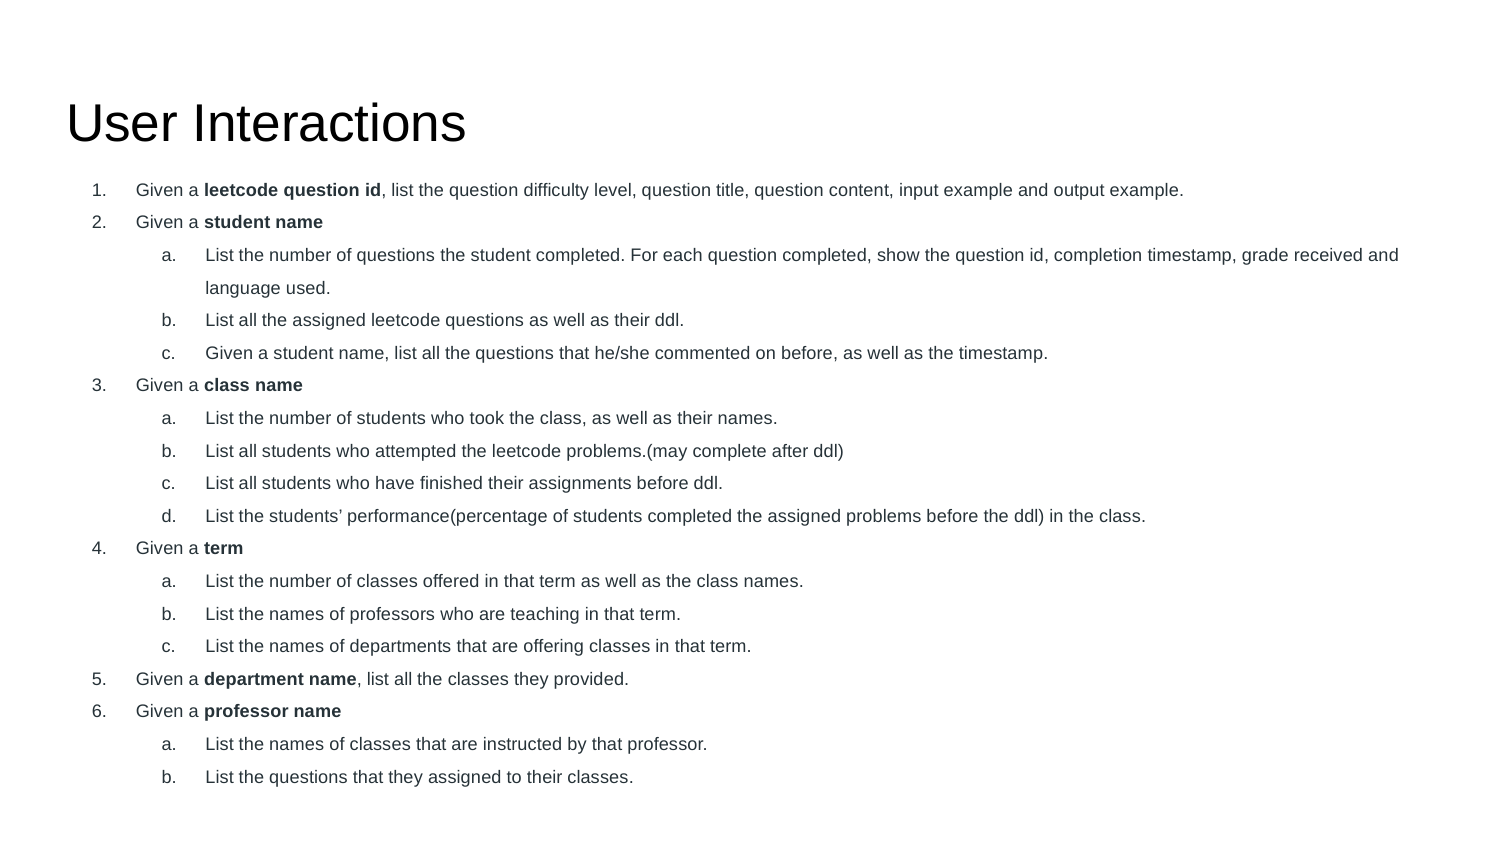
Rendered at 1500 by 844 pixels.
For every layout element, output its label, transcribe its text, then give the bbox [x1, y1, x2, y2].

title User Interactions [51, 72, 1449, 152]
list Given a leetcode question id, list the question difficulty level, question title, question content, input example and output example. Given a student name List the number of questions the student completed. For each question completed, show the question id, completion timestamp, grade received and language used. List all the assigned leetcode questions as well as their ddl. Given a student name, list all the questions that he/she commented on before, as well as the timestamp. Given a class name List the number of students who took the class, as well as their names. List all students who attempted the leetcode problems.(may complete after ddl) List all students who have finished their assignments before ddl. List the students’ performance(percentage of students completed the assigned problems before the ddl) in the class. Given a term List the number of classes offered in that term as well as the class names. List the names of professors who are teaching in that term. List the names of departments that are offering classes in that term. Given a department name, list all the classes they provided. Given a professor name List the names of classes that are instructed by that professor. List the questions that they assigned to their classes. [51, 152, 1449, 809]
